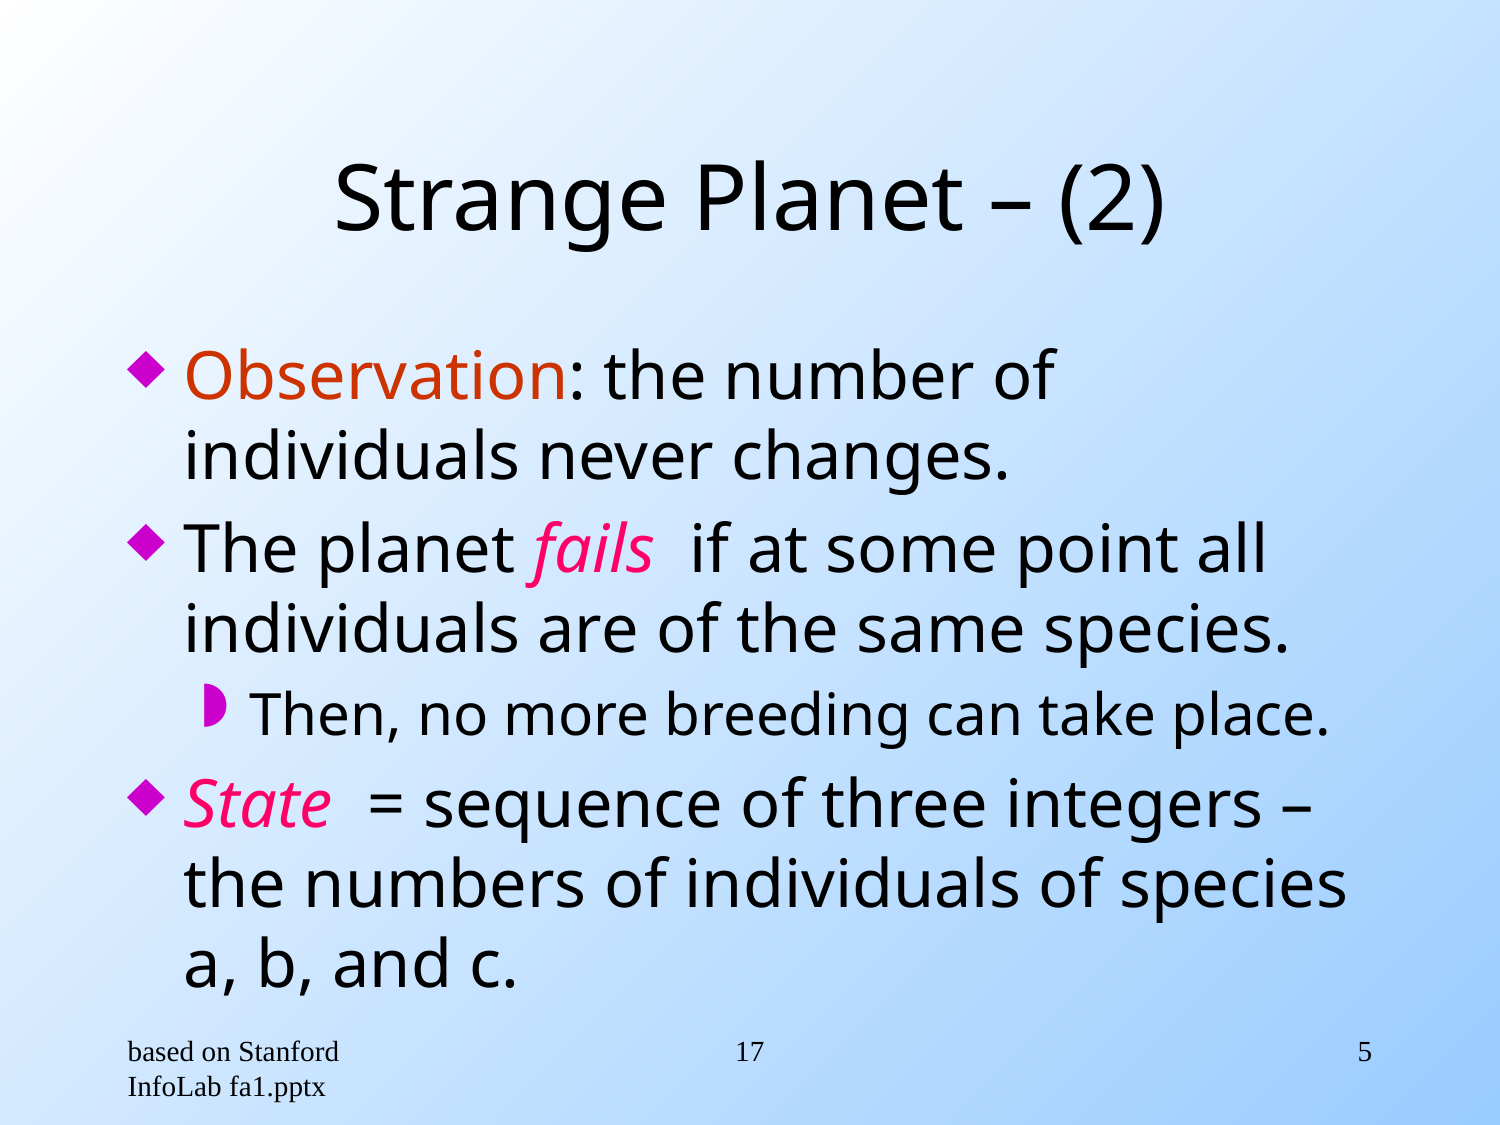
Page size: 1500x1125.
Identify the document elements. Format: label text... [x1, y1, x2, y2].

slide_number based on Stanford InfoLab fa1.pptx [112, 1024, 426, 1101]
list Observation: the number of individuals never changes. The planet fails if at some point all individuals are of the same species. Then, no more breeding can take place. State = sequence of three integers – the numbers of individuals of species a, b, and c. [112, 324, 1388, 1038]
footer 17 [512, 1024, 988, 1101]
title Strange Planet – (2) [112, 99, 1388, 288]
slide_number 5 [1074, 1038, 1388, 1101]
